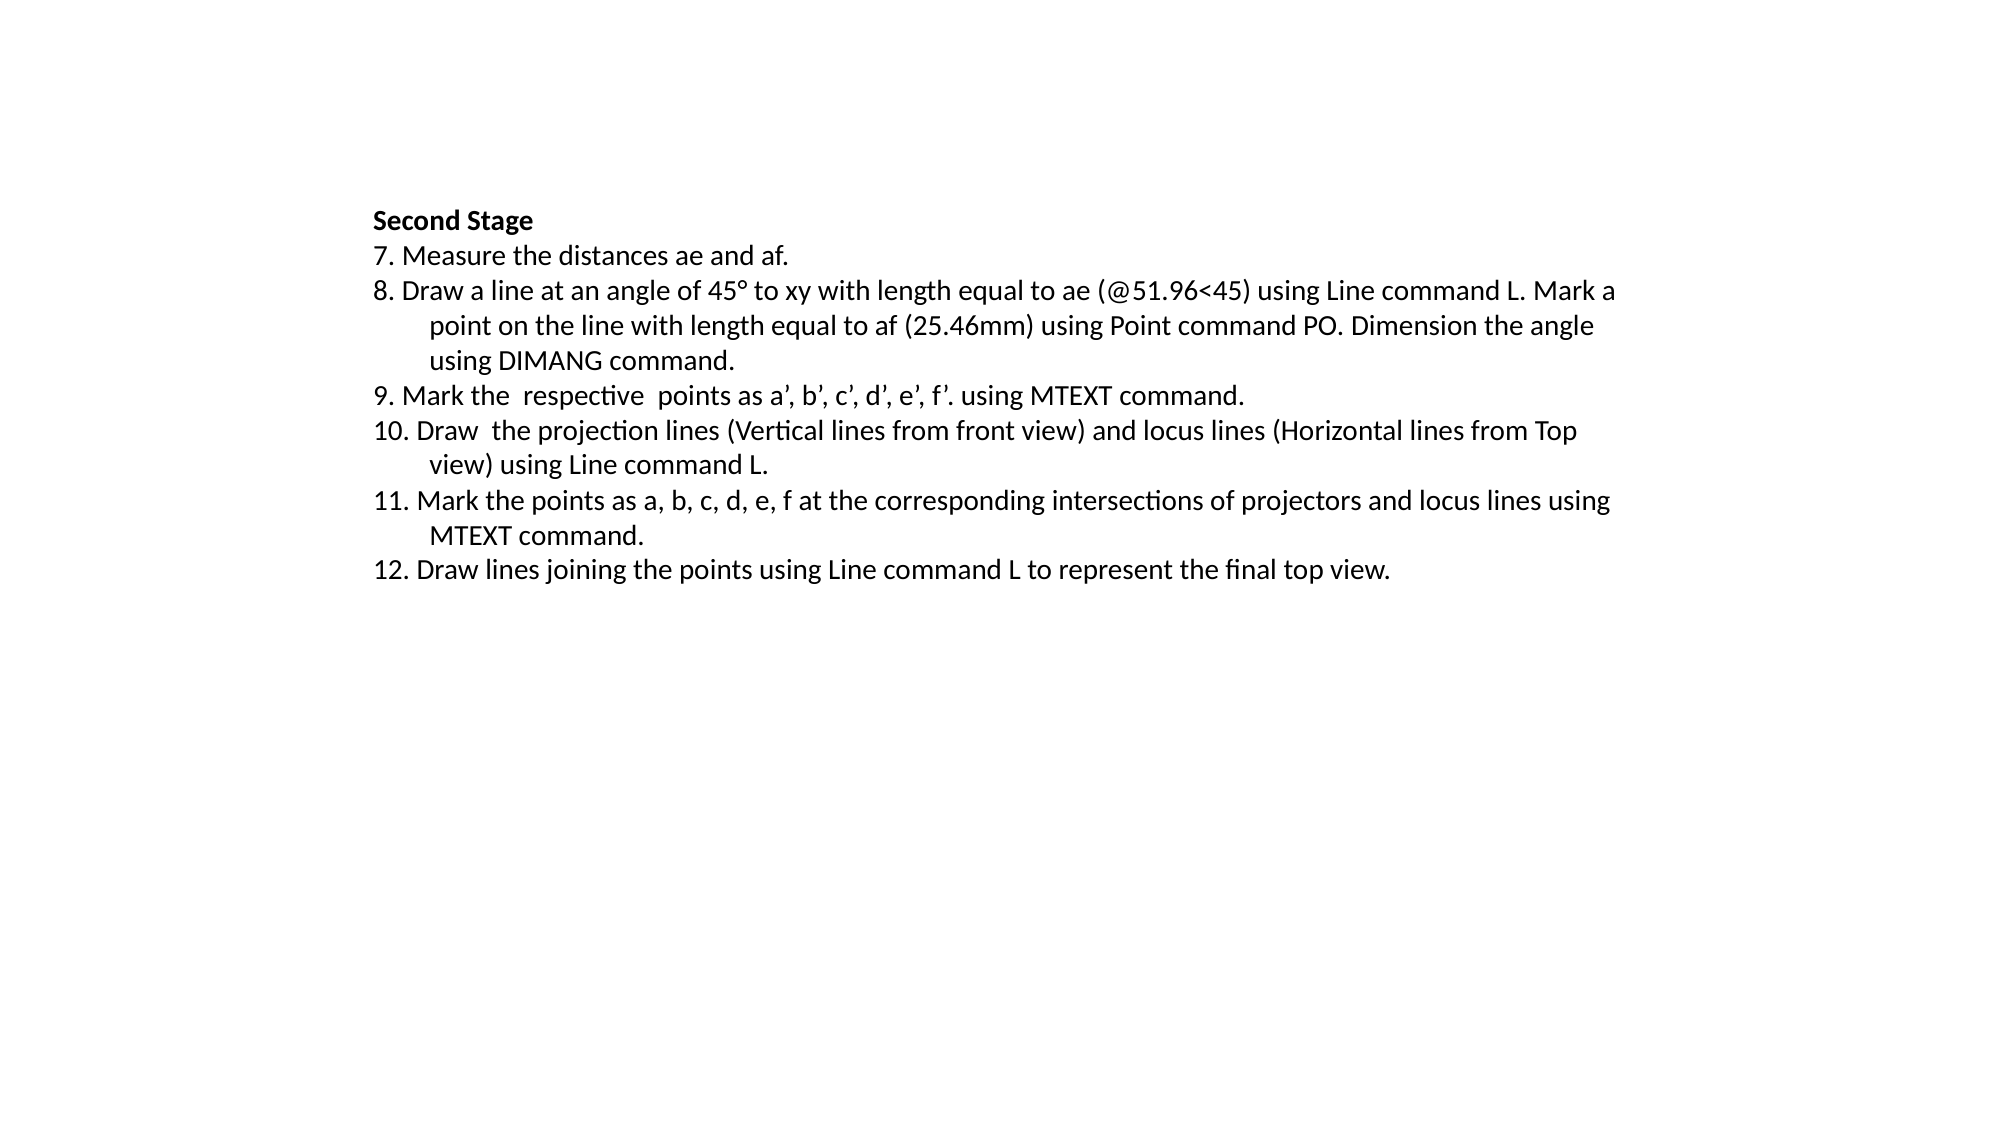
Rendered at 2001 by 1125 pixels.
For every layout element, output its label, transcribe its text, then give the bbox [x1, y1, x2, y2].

text_box Second Stage 7. Measure the distances ae and af. 8. Draw a line at an angle of 45° to xy with length equal to ae (@51.96<45) using Line command L. Mark a point on the line with length equal to af (25.46mm) using Point command PO. Dimension the angle using DIMANG command. 9. Mark the respective points as a’, b’, c’, d’, e’, f’. using MTEXT command. 10. Draw the projection lines (Vertical lines from front view) and locus lines (Horizontal lines from Top view) using Line command L. 11. Mark the points as a, b, c, d, e, f at the corresponding intersections of projectors and locus lines using MTEXT command. 12. Draw lines joining the points using Line command L to represent the final top view. [358, 193, 1663, 668]
